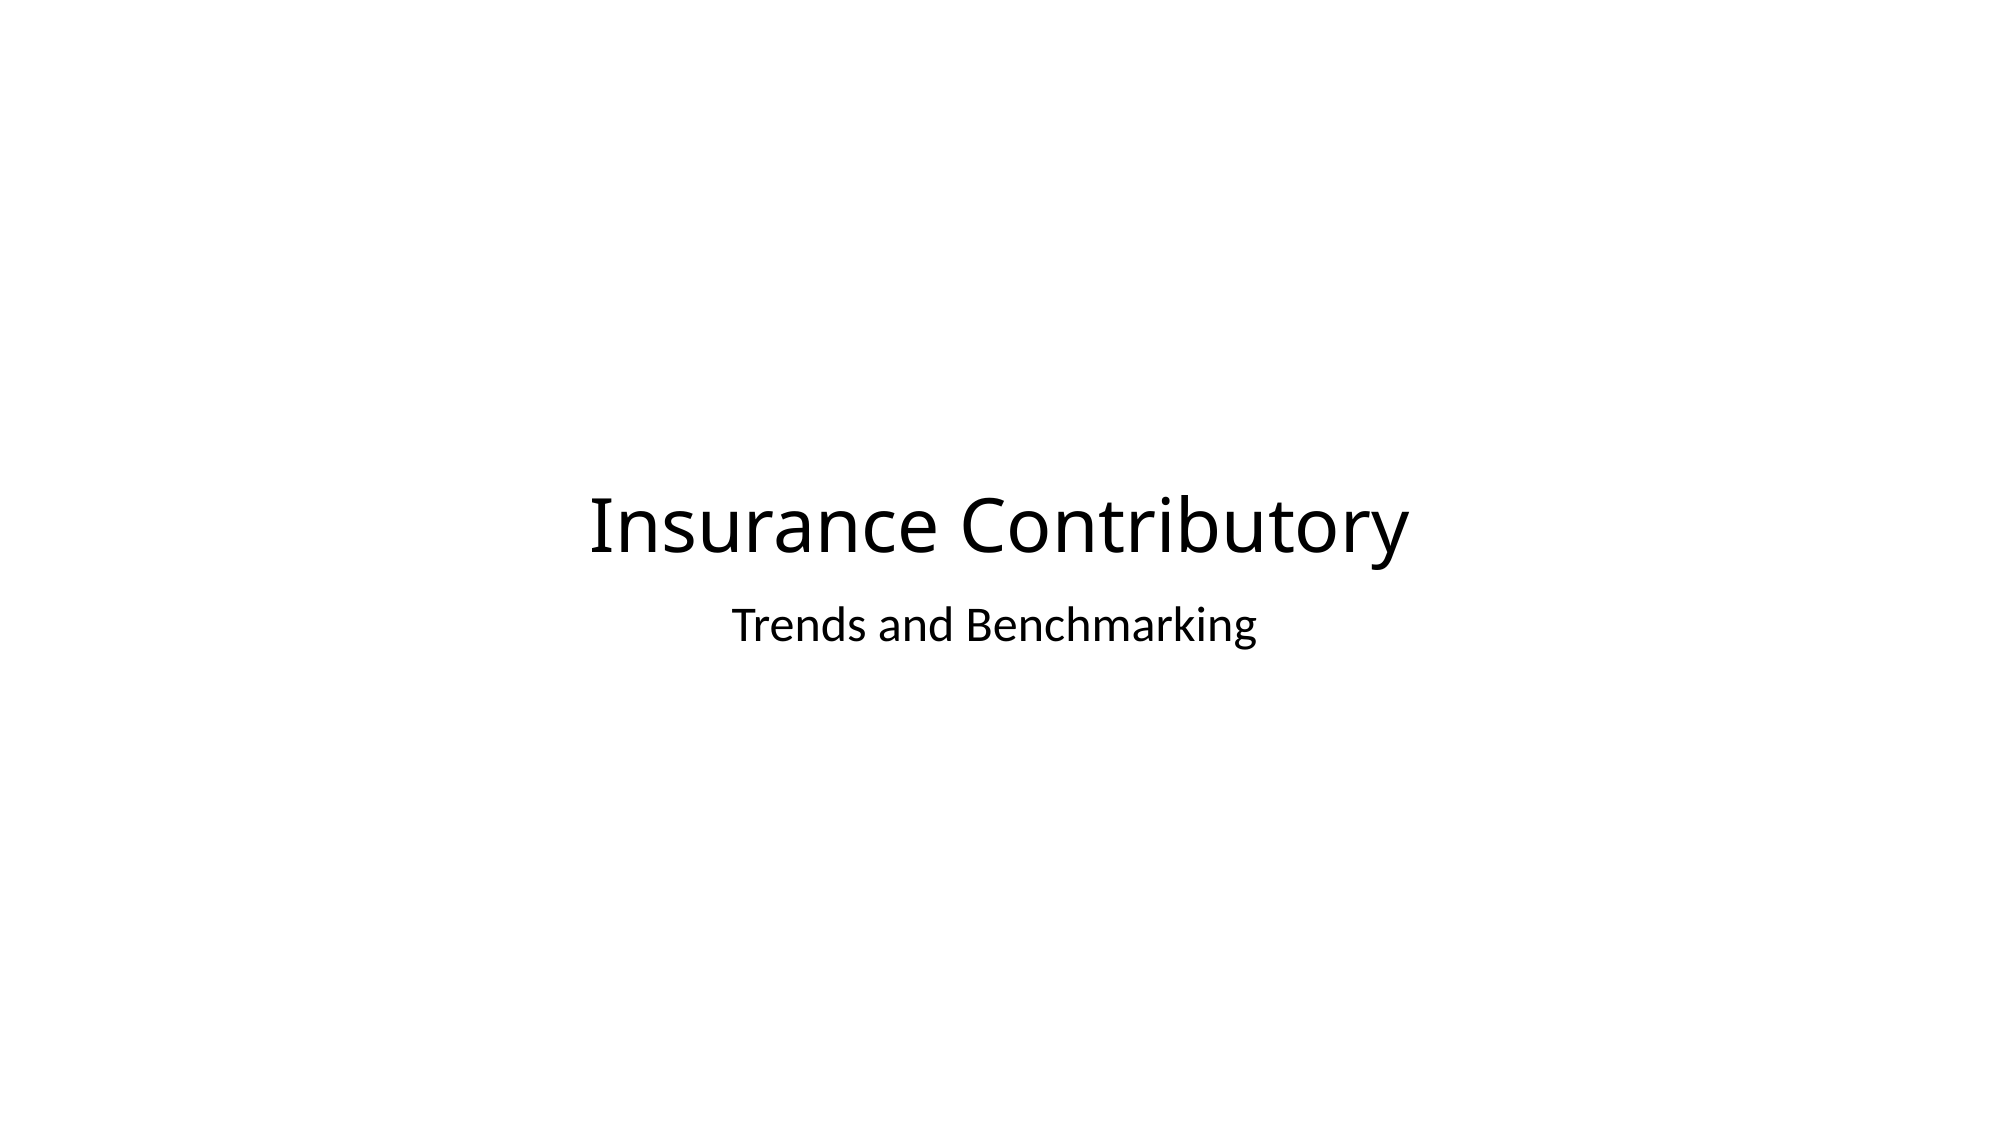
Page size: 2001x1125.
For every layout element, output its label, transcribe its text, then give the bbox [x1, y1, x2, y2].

subtitle Trends and Benchmarking [249, 590, 1750, 863]
title Insurance Contributory [249, 184, 1750, 576]
